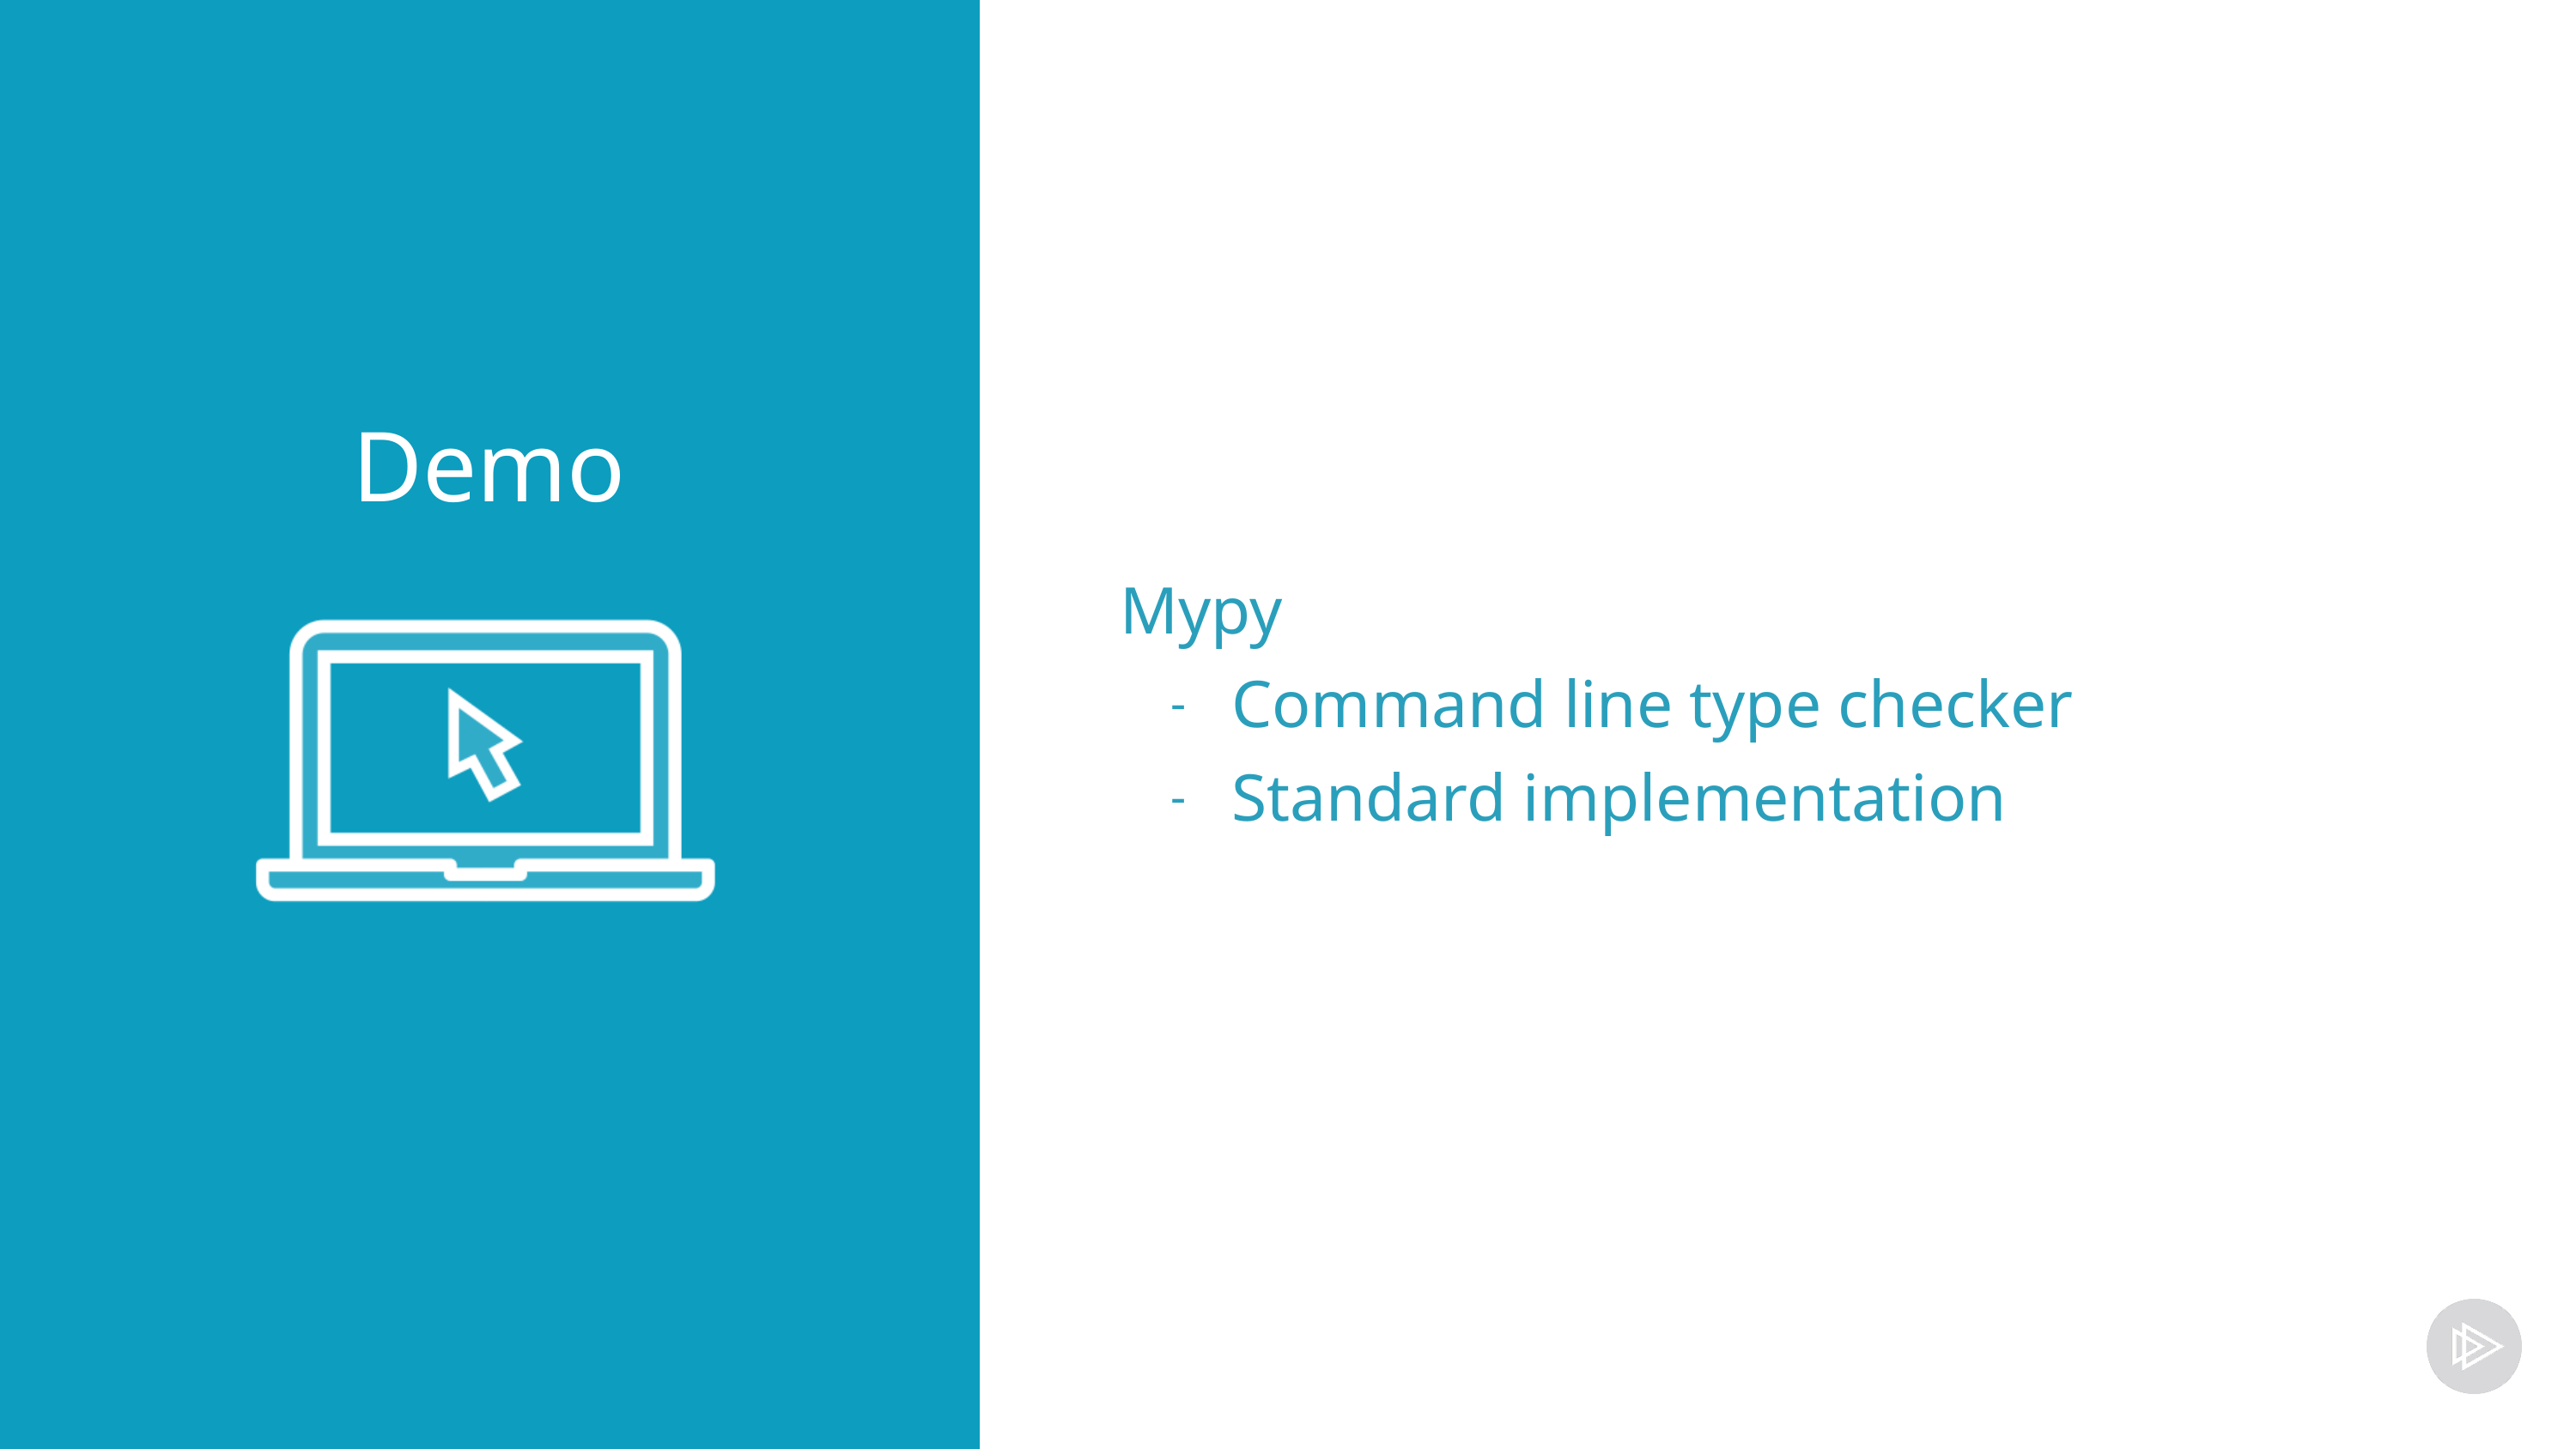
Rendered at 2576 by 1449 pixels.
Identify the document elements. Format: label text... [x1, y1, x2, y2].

picture [255, 620, 715, 902]
list Mypy Command line type checker Standard implementation [1095, 69, 2461, 1335]
